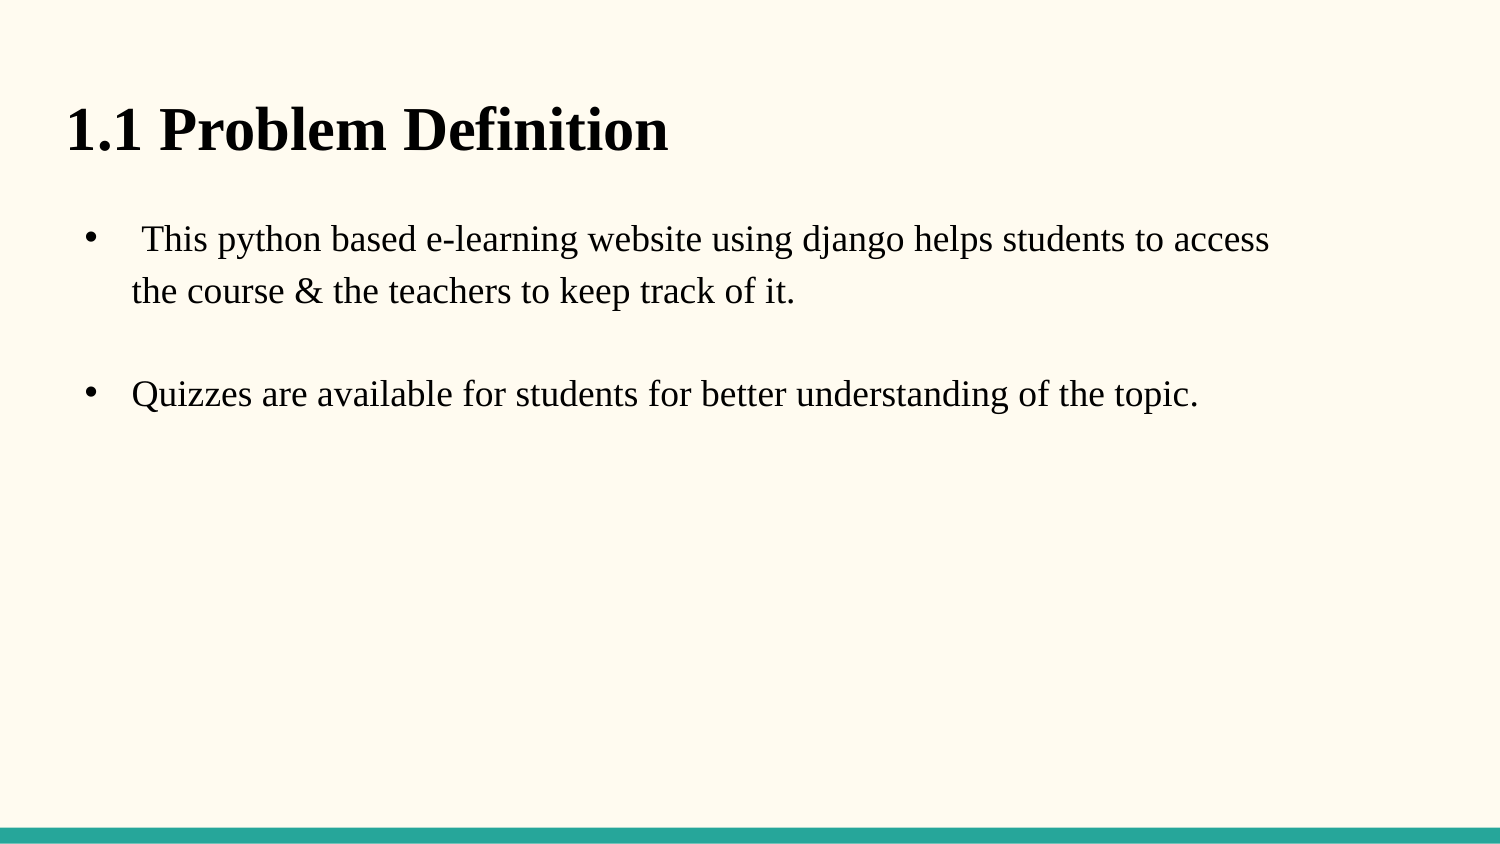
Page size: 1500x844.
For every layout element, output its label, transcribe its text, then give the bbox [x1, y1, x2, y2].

text_box 1.1 Problem Definition [51, 72, 1449, 174]
text_box This python based e-learning website using django helps students to access the course & the teachers to keep track of it. Quizzes are available for students for better understanding of the topic. [51, 192, 1449, 750]
